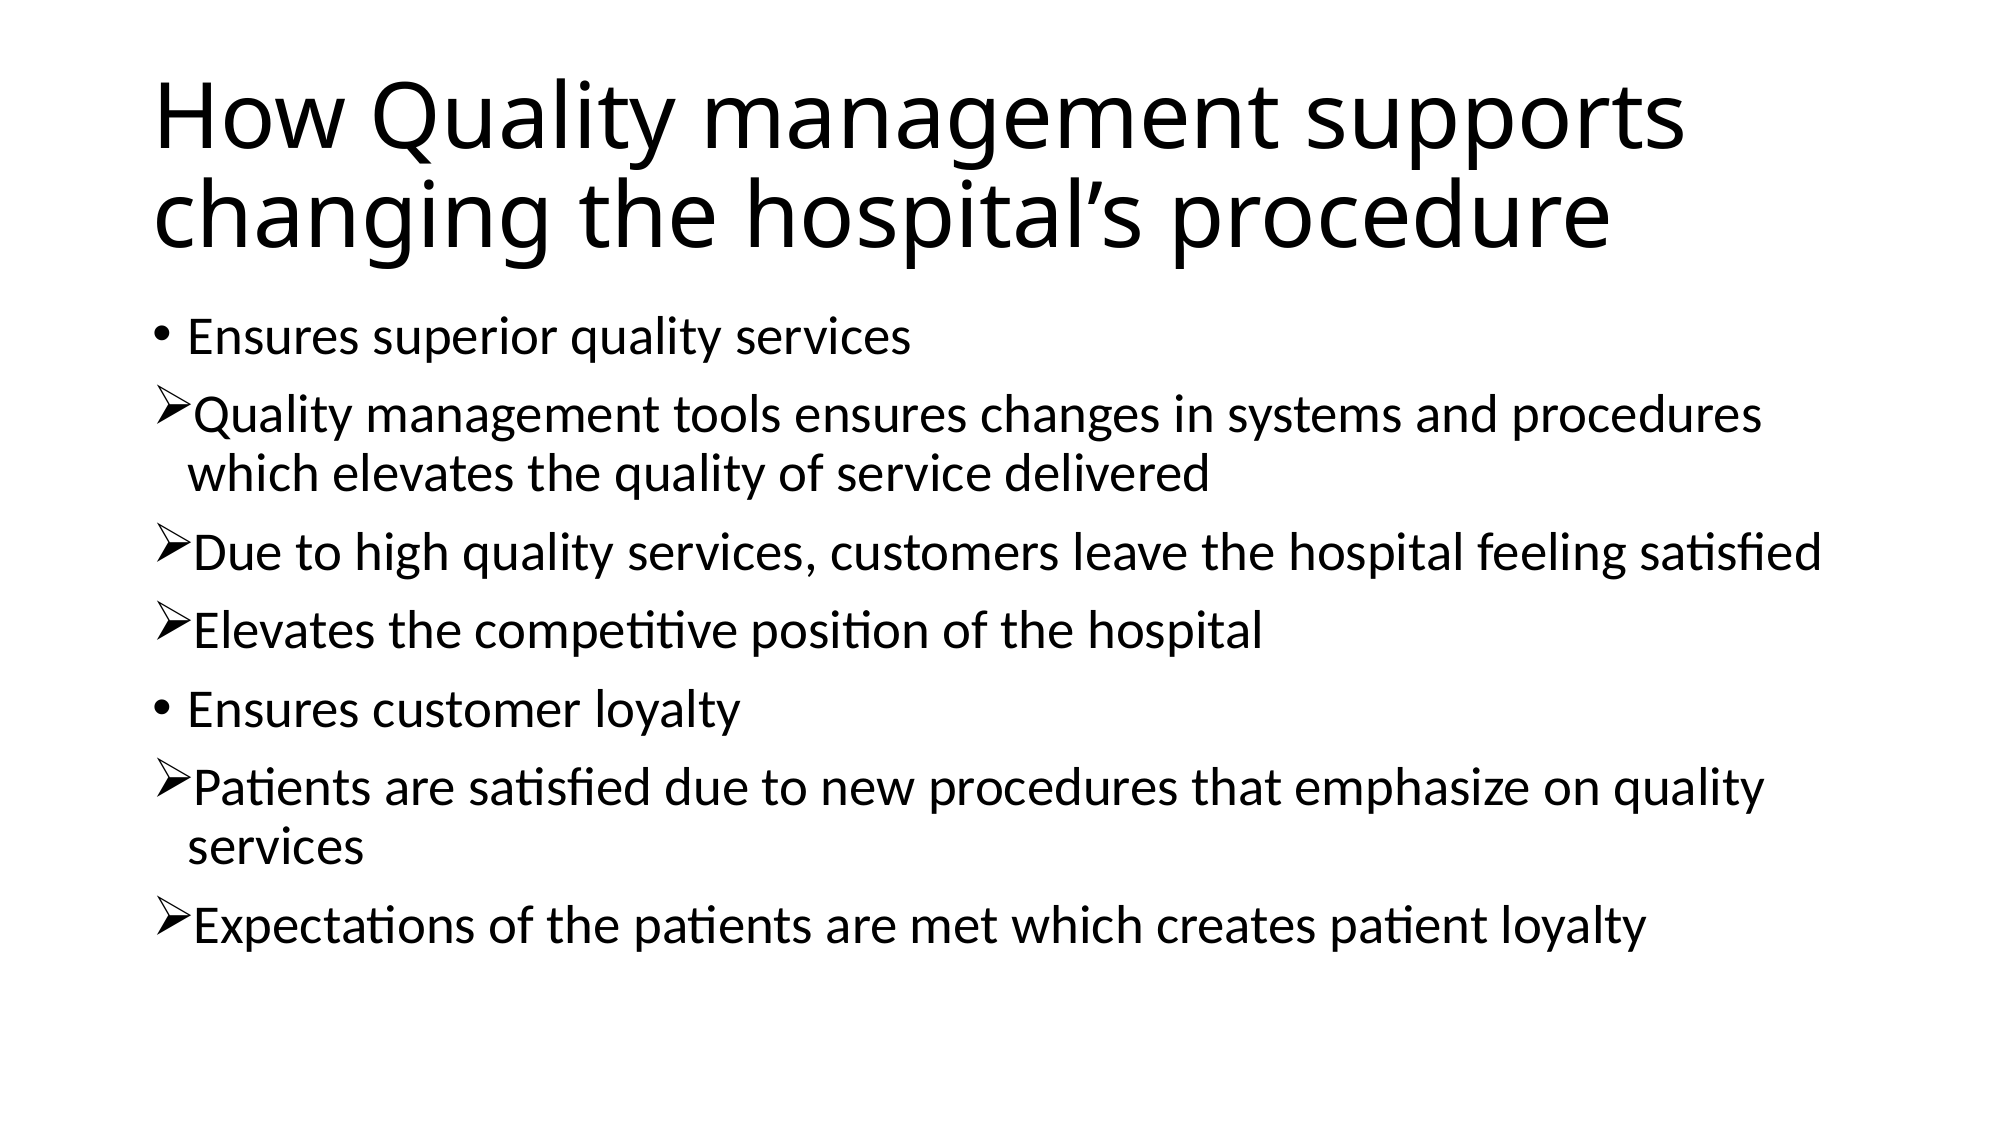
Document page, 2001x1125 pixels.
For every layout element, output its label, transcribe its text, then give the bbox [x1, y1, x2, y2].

title How Quality management supports changing the hospital’s procedure [137, 59, 1863, 278]
list Ensures superior quality services Quality management tools ensures changes in systems and procedures which elevates the quality of service delivered Due to high quality services, customers leave the hospital feeling satisfied Elevates the competitive position of the hospital Ensures customer loyalty Patients are satisfied due to new procedures that emphasize on quality services Expectations of the patients are met which creates patient loyalty [137, 299, 1863, 1014]
